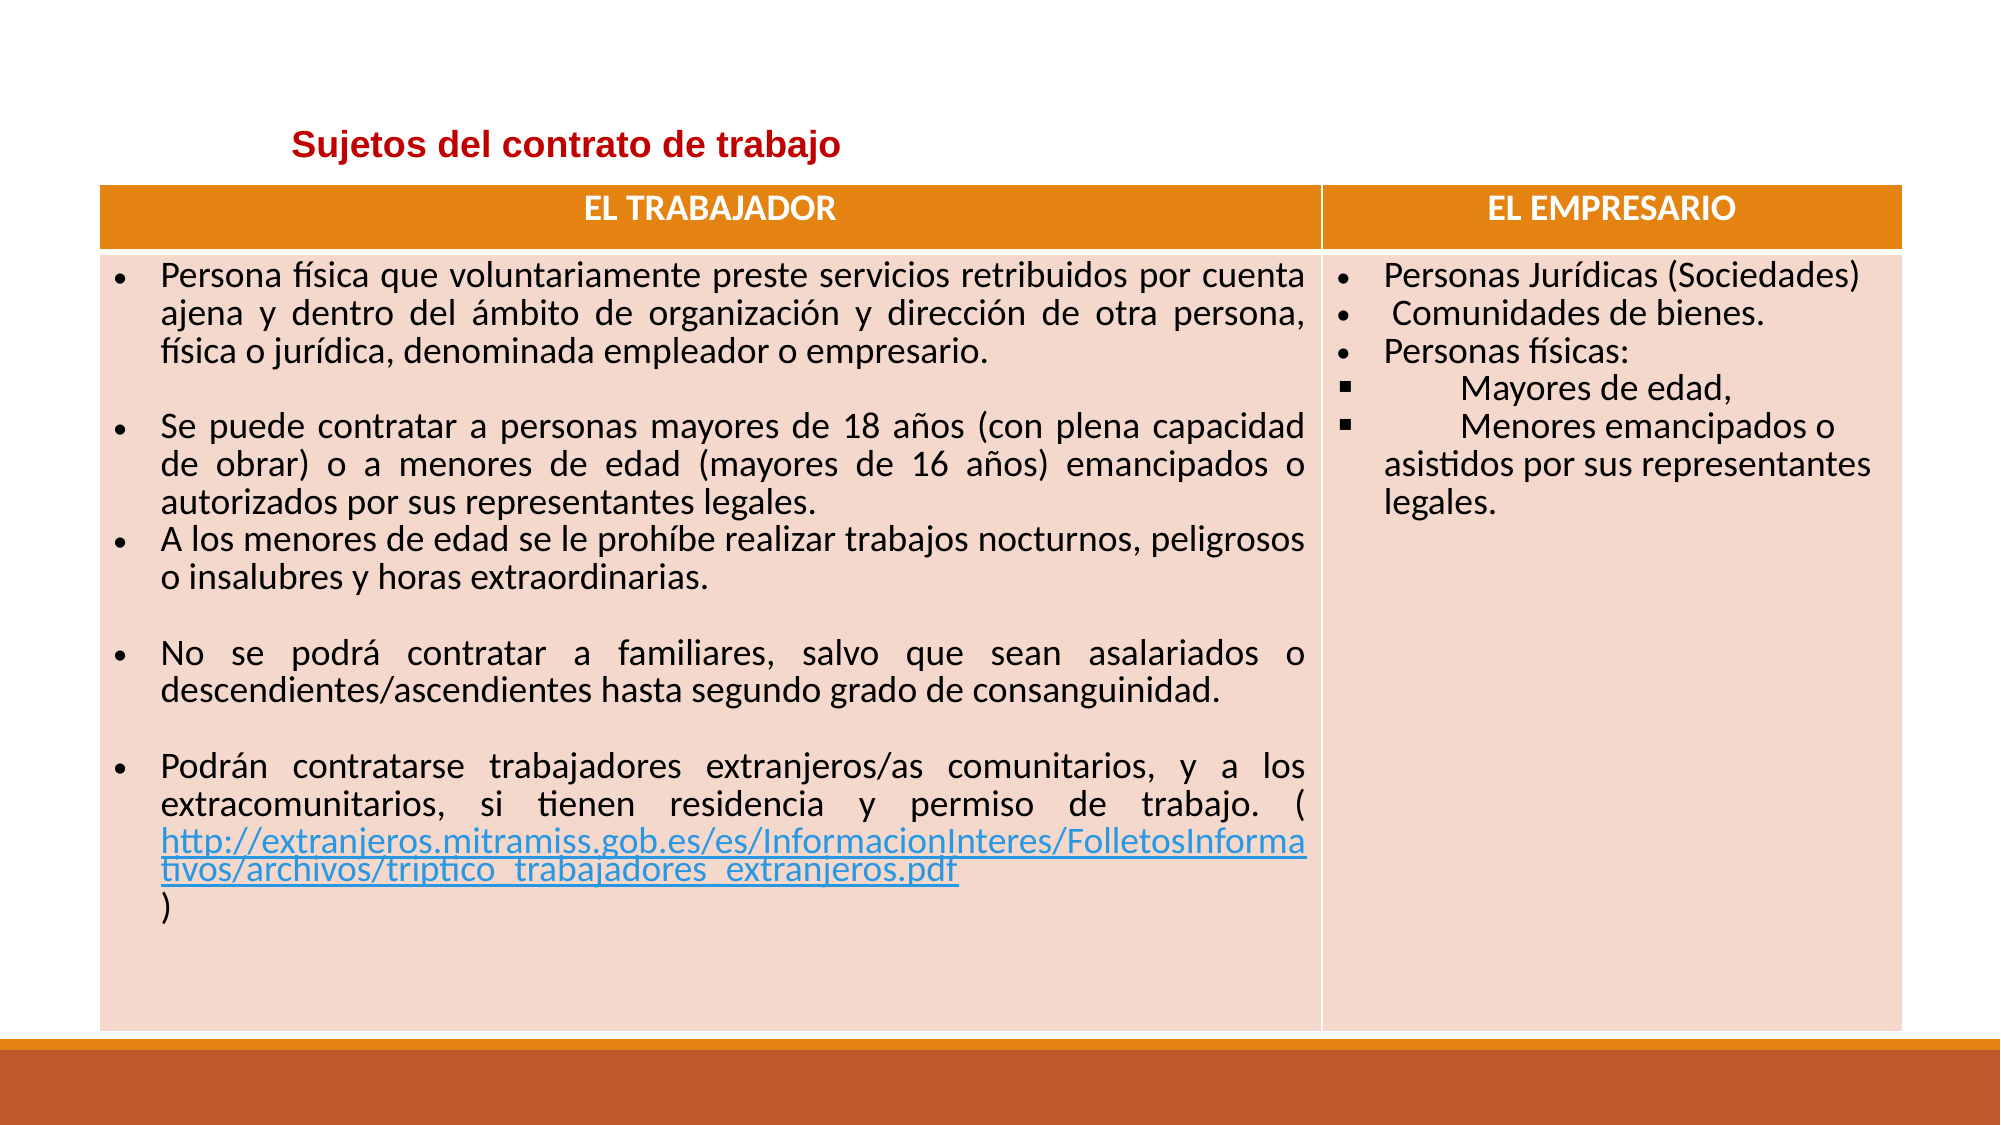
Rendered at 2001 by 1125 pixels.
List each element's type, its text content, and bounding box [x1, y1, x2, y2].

table_header EL EMPRESARIO [1323, 185, 1902, 249]
text_box Sujetos del contrato de trabajo [276, 113, 1683, 173]
table_cell Persona física que voluntariamente preste servicios retribuidos por cuenta ajena y dentro del ámbito de organización y dirección de otra persona, física o jurídica, denominada empleador o empresario. Se puede contratar a personas mayores de 18 años (con plena capacidad de obrar) o a menores de edad (mayores de 16 años) emancipados o autorizados por sus representantes legales. A los menores de edad se le prohíbe realizar trabajos nocturnos, peligrosos o insalubres y horas extraordinarias. No se podrá contratar a familiares, salvo que sean asalariados o descendientes/ascendientes hasta segundo grado de consanguinidad. Podrán contratarse trabajadores extranjeros/as comunitarios, y a los extracomunitarios, si tienen residencia y permiso de trabajo. (http://extranjeros.mitramiss.gob.es/es/InformacionInteres/FolletosInformativos/archivos/triptico_trabajadores_extranjeros.pdf) [100, 255, 1321, 1031]
table_cell Personas Jurídicas (Sociedades) Comunidades de bienes. Personas físicas: Mayores de edad, Menores emancipados o asistidos por sus representantes legales. [1323, 255, 1902, 1031]
table_header EL TRABAJADOR [100, 185, 1321, 249]
